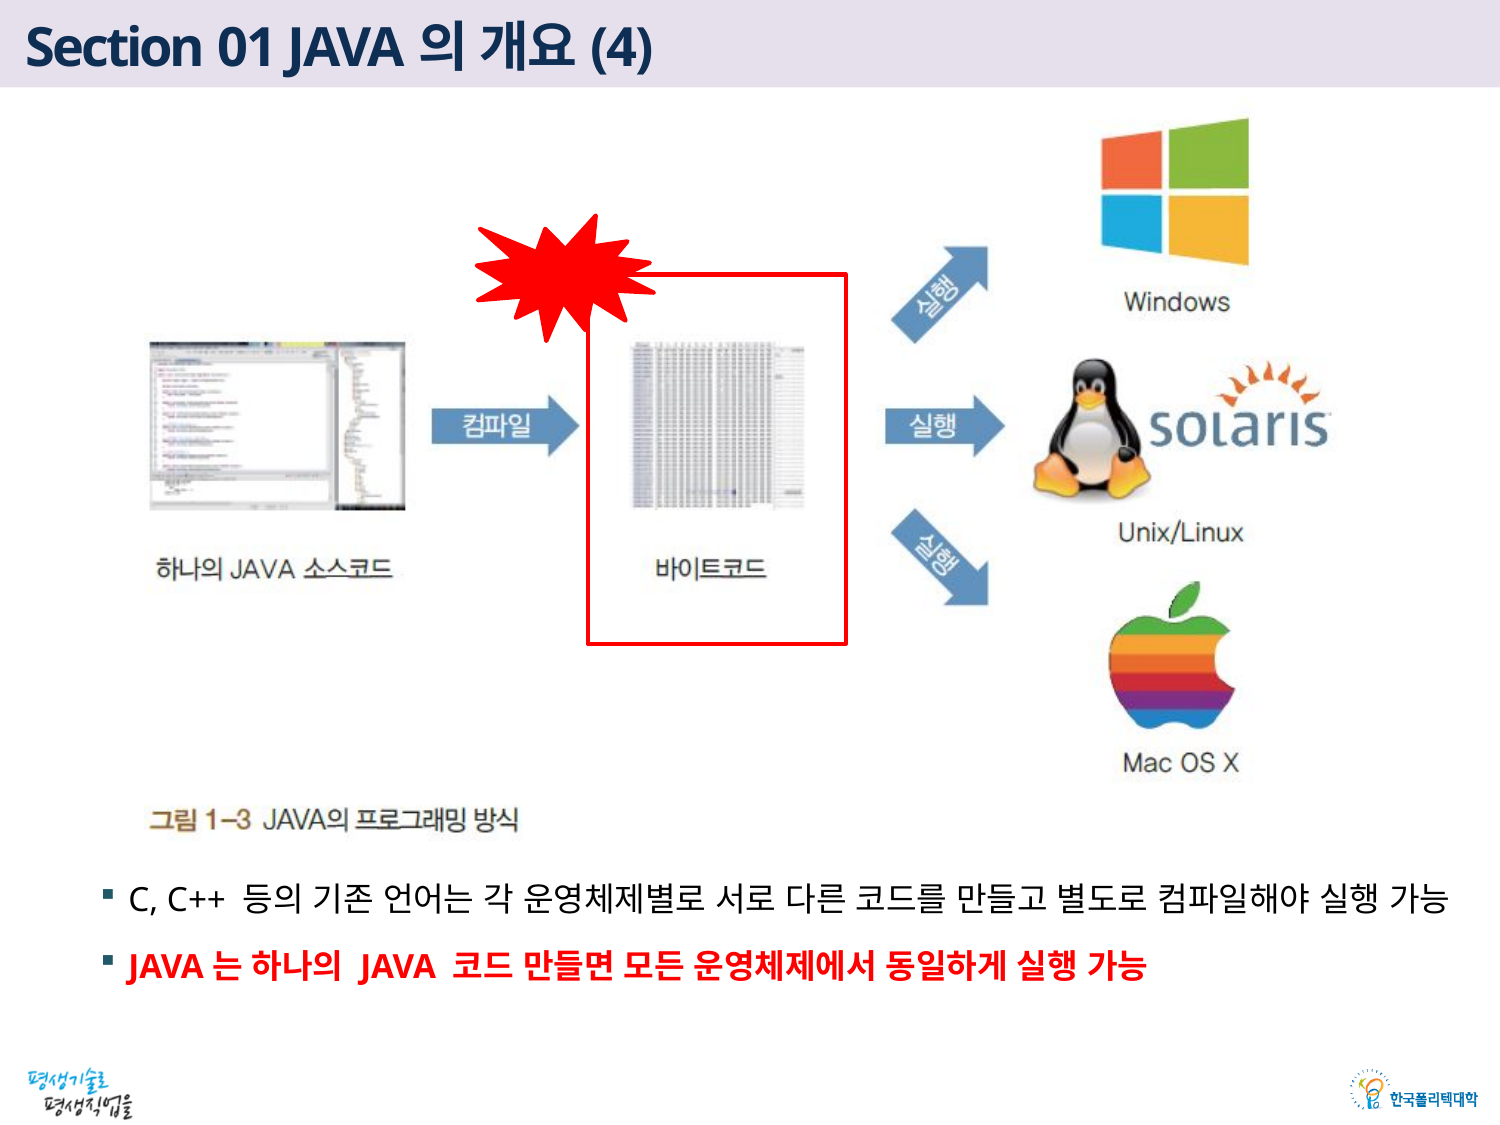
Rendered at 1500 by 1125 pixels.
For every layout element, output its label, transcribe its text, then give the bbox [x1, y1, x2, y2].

picture [17, 1062, 167, 1122]
title Section 01 JAVA의 개요(4) [10, 5, 1288, 84]
picture [1346, 1064, 1481, 1114]
picture [144, 97, 1346, 844]
list C, C++ 등의 기존 언어는 각 운영체제별로 서로 다른 코드를 만들고 별도로 컴파일해야 실행 가능 JAVA는 하나의 JAVA 코드 만들면 모든 운영체제에서 동일하게 실행 가능 [10, 126, 1481, 1057]
